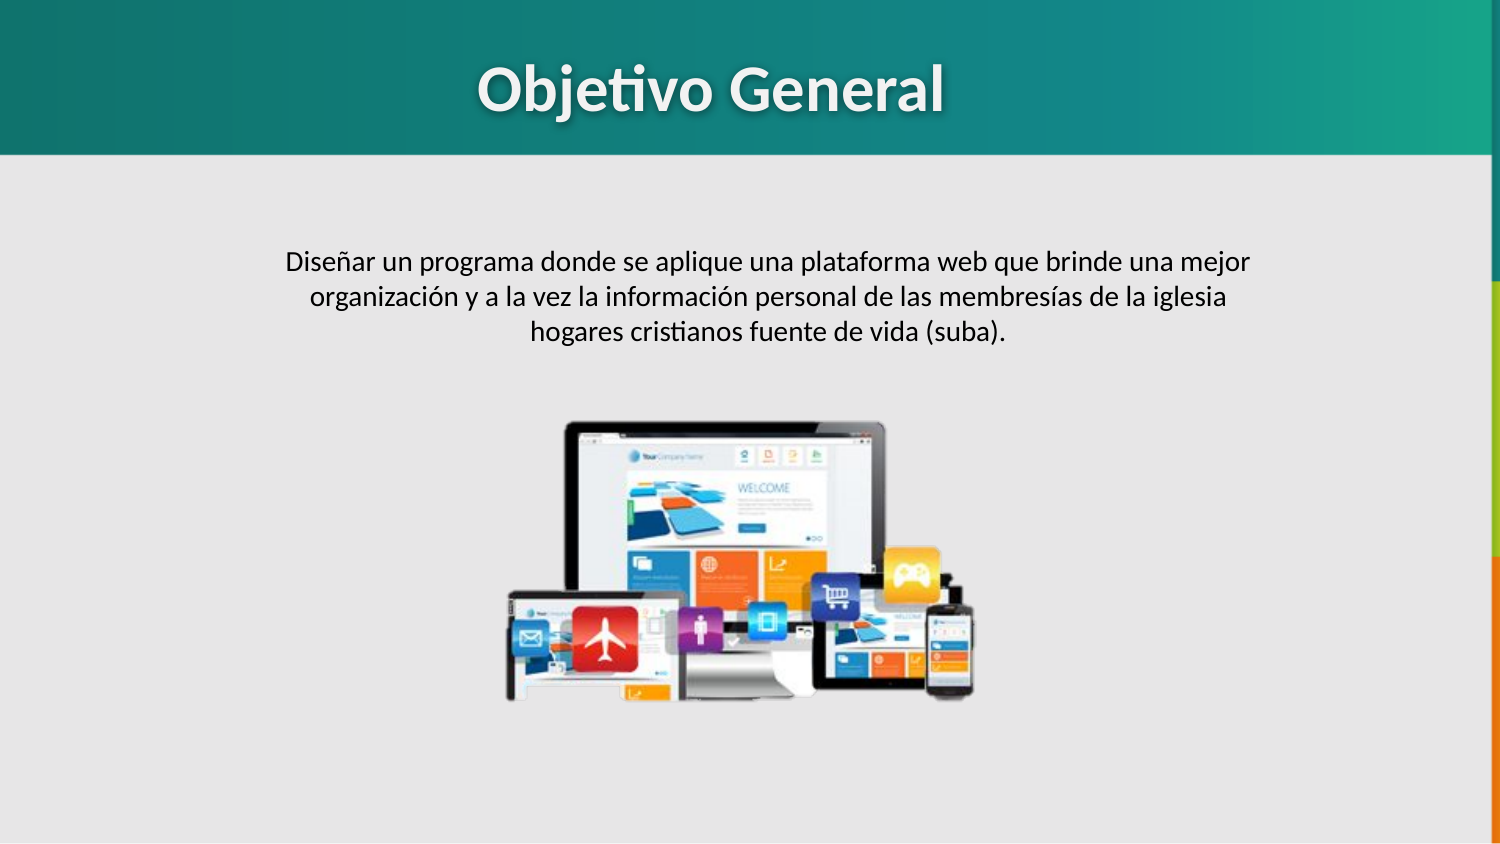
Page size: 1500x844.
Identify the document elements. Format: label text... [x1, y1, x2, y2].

text_box Objetivo General [387, 12, 1157, 157]
text_box Diseñar un programa donde se aplique una plataforma web que brinde una mejor organización y a la vez la información personal de las membresías de la iglesia hogares cristianos fuente de vida (suba). [28, 165, 1500, 355]
picture [0, 0, 1500, 844]
